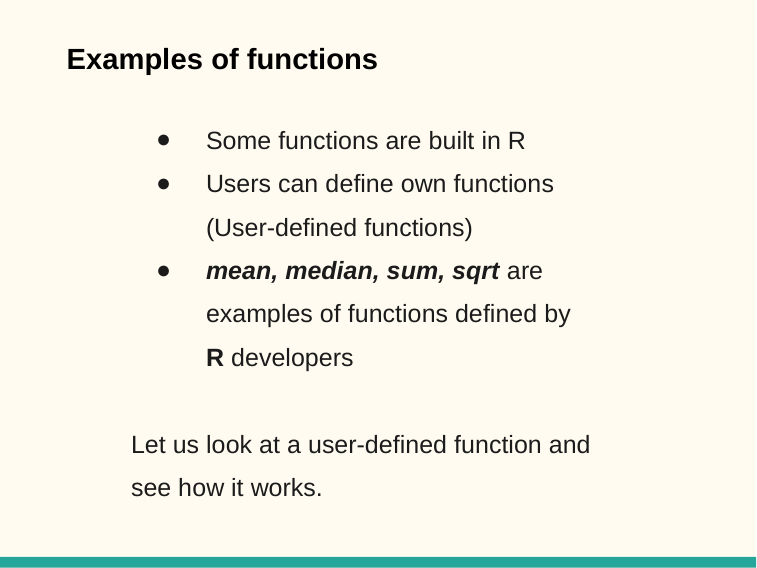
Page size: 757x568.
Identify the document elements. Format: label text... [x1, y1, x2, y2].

title Examples of functions [58, 31, 757, 100]
text_box Some functions are built in R Users can define own functions (User-defined functions) mean, median, sum, sqrt are examples of functions defined by R developers Let us look at a user-defined function and see how it works. [116, 108, 609, 504]
